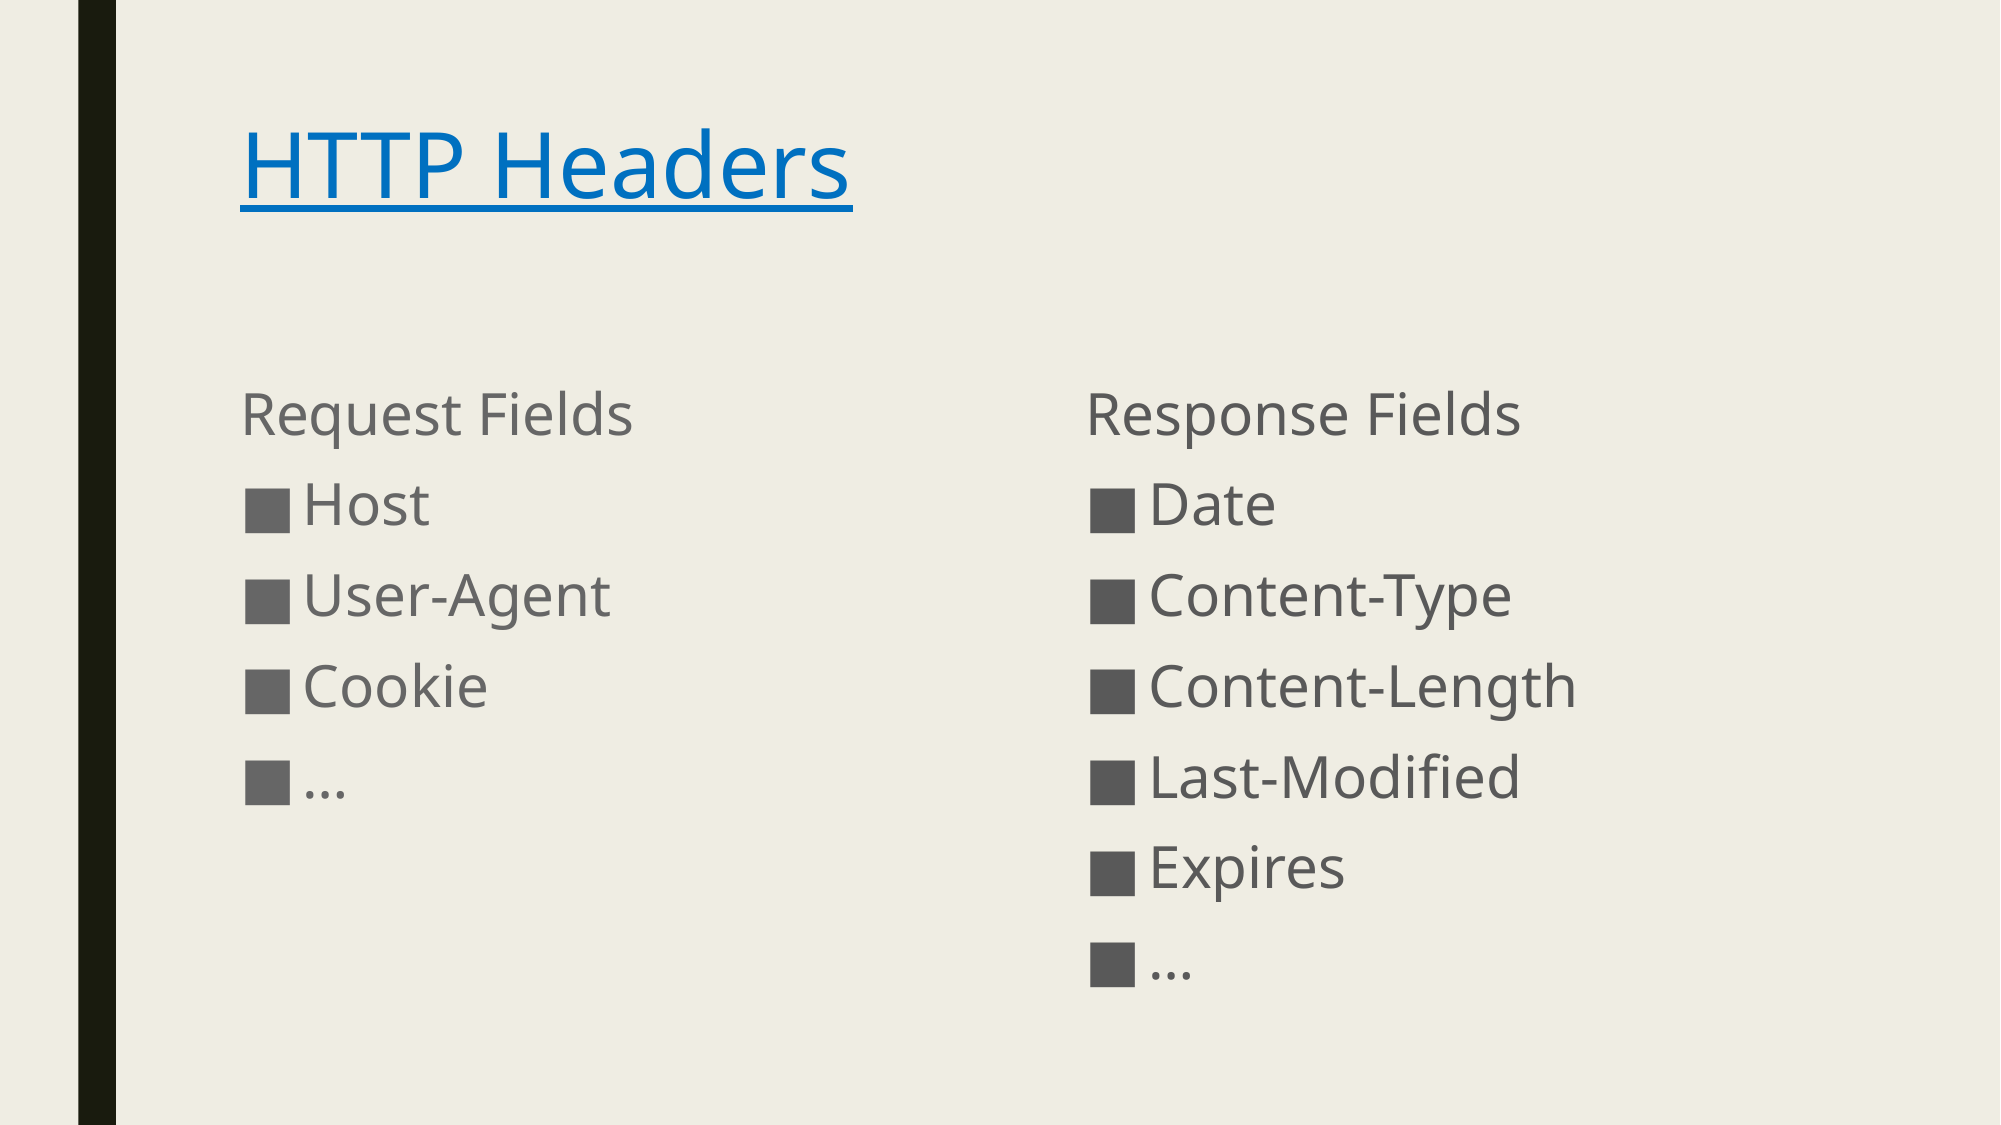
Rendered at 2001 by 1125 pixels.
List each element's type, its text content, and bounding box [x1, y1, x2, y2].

list Response Fields Date Content-Type Content-Length Last-Modified Expires … [1070, 375, 1801, 963]
title HTTP Headers [225, 112, 1800, 357]
text_box [1012, 801, 1278, 1071]
list Request Fields Host User-Agent Cookie … [225, 375, 955, 963]
